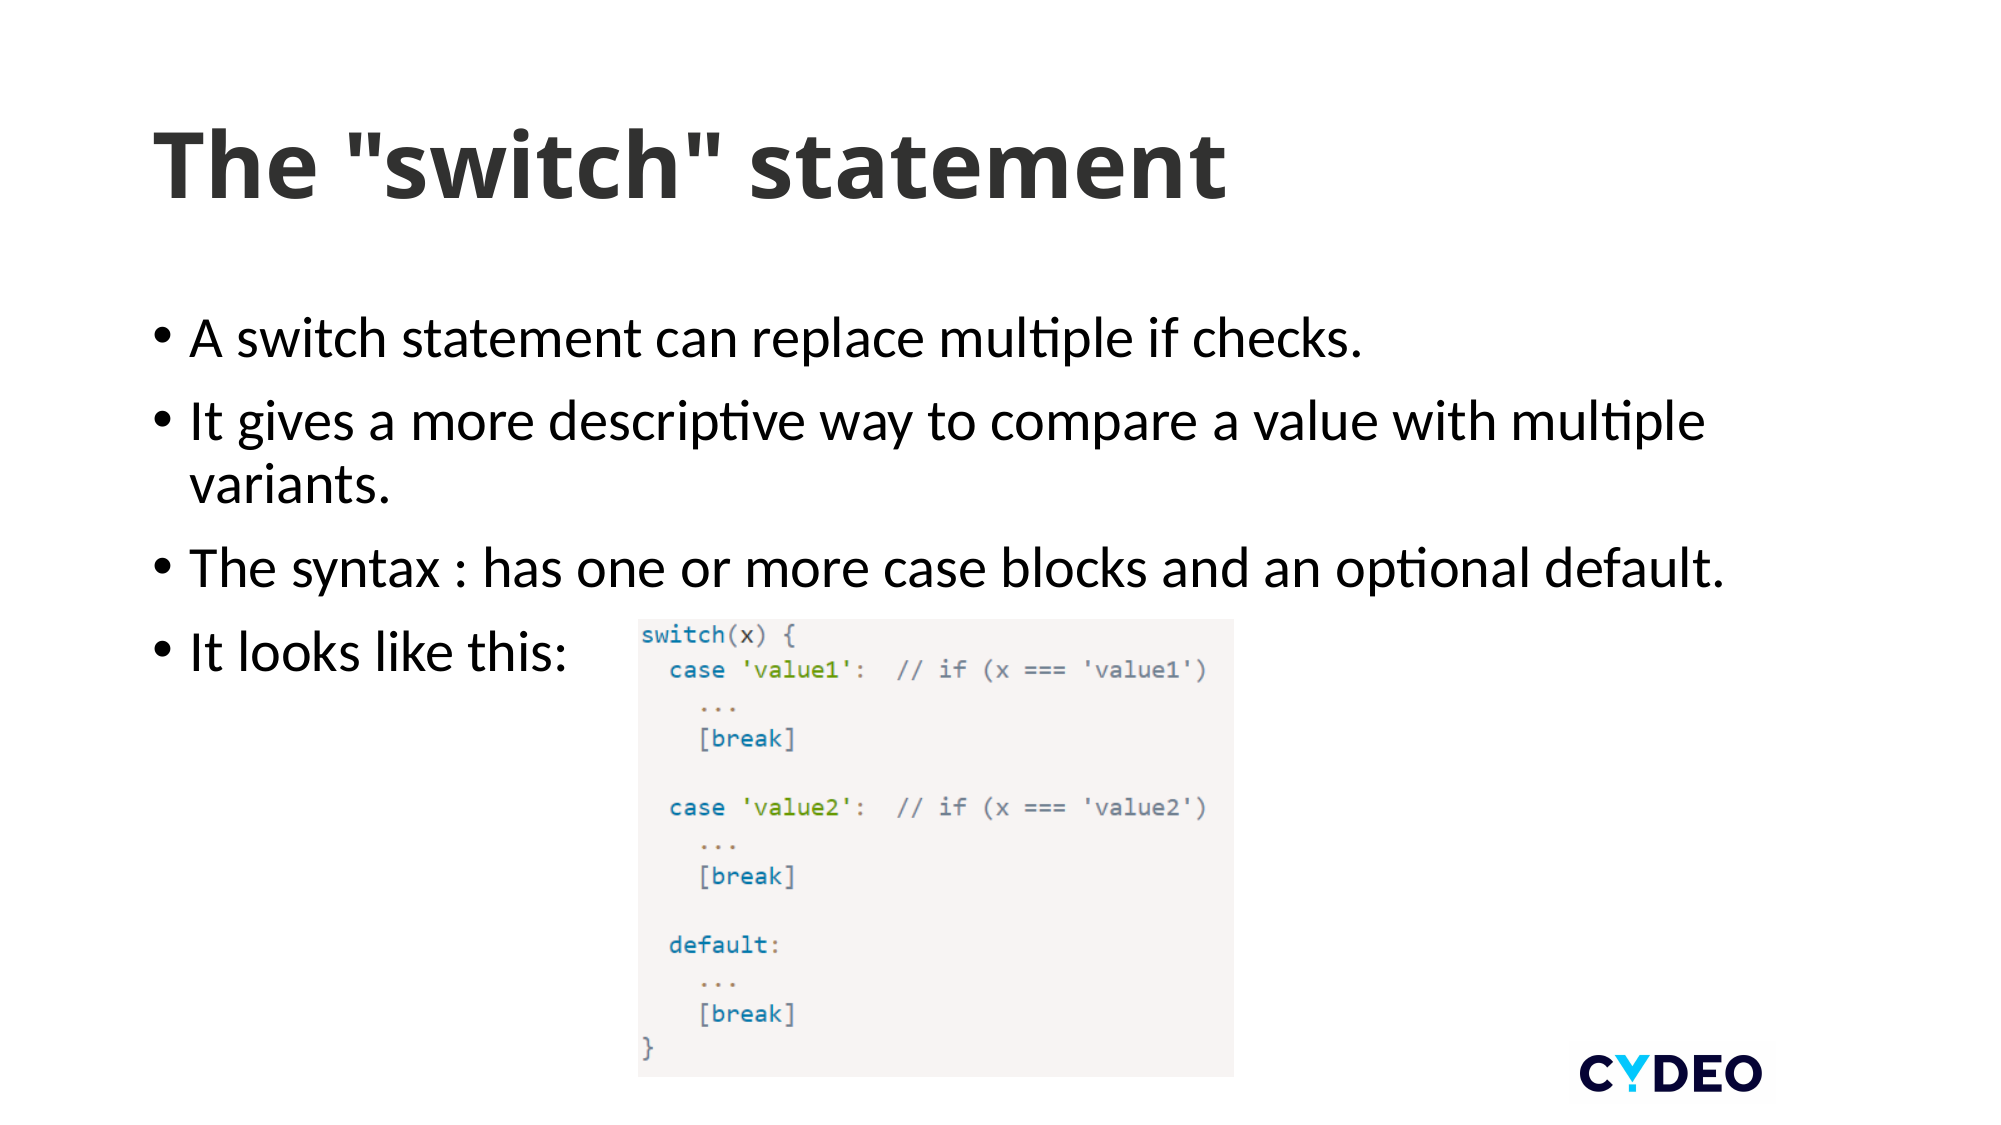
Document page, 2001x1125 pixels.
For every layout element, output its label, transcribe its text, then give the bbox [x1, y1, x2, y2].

list A switch statement can replace multiple if checks. It gives a more descriptive way to compare a value with multiple variants. The syntax : has one or more case blocks and an optional default. It looks like this: [137, 299, 1863, 1014]
picture [638, 619, 1234, 1077]
title The "switch" statement [137, 59, 1863, 278]
picture [1569, 1041, 1776, 1104]
